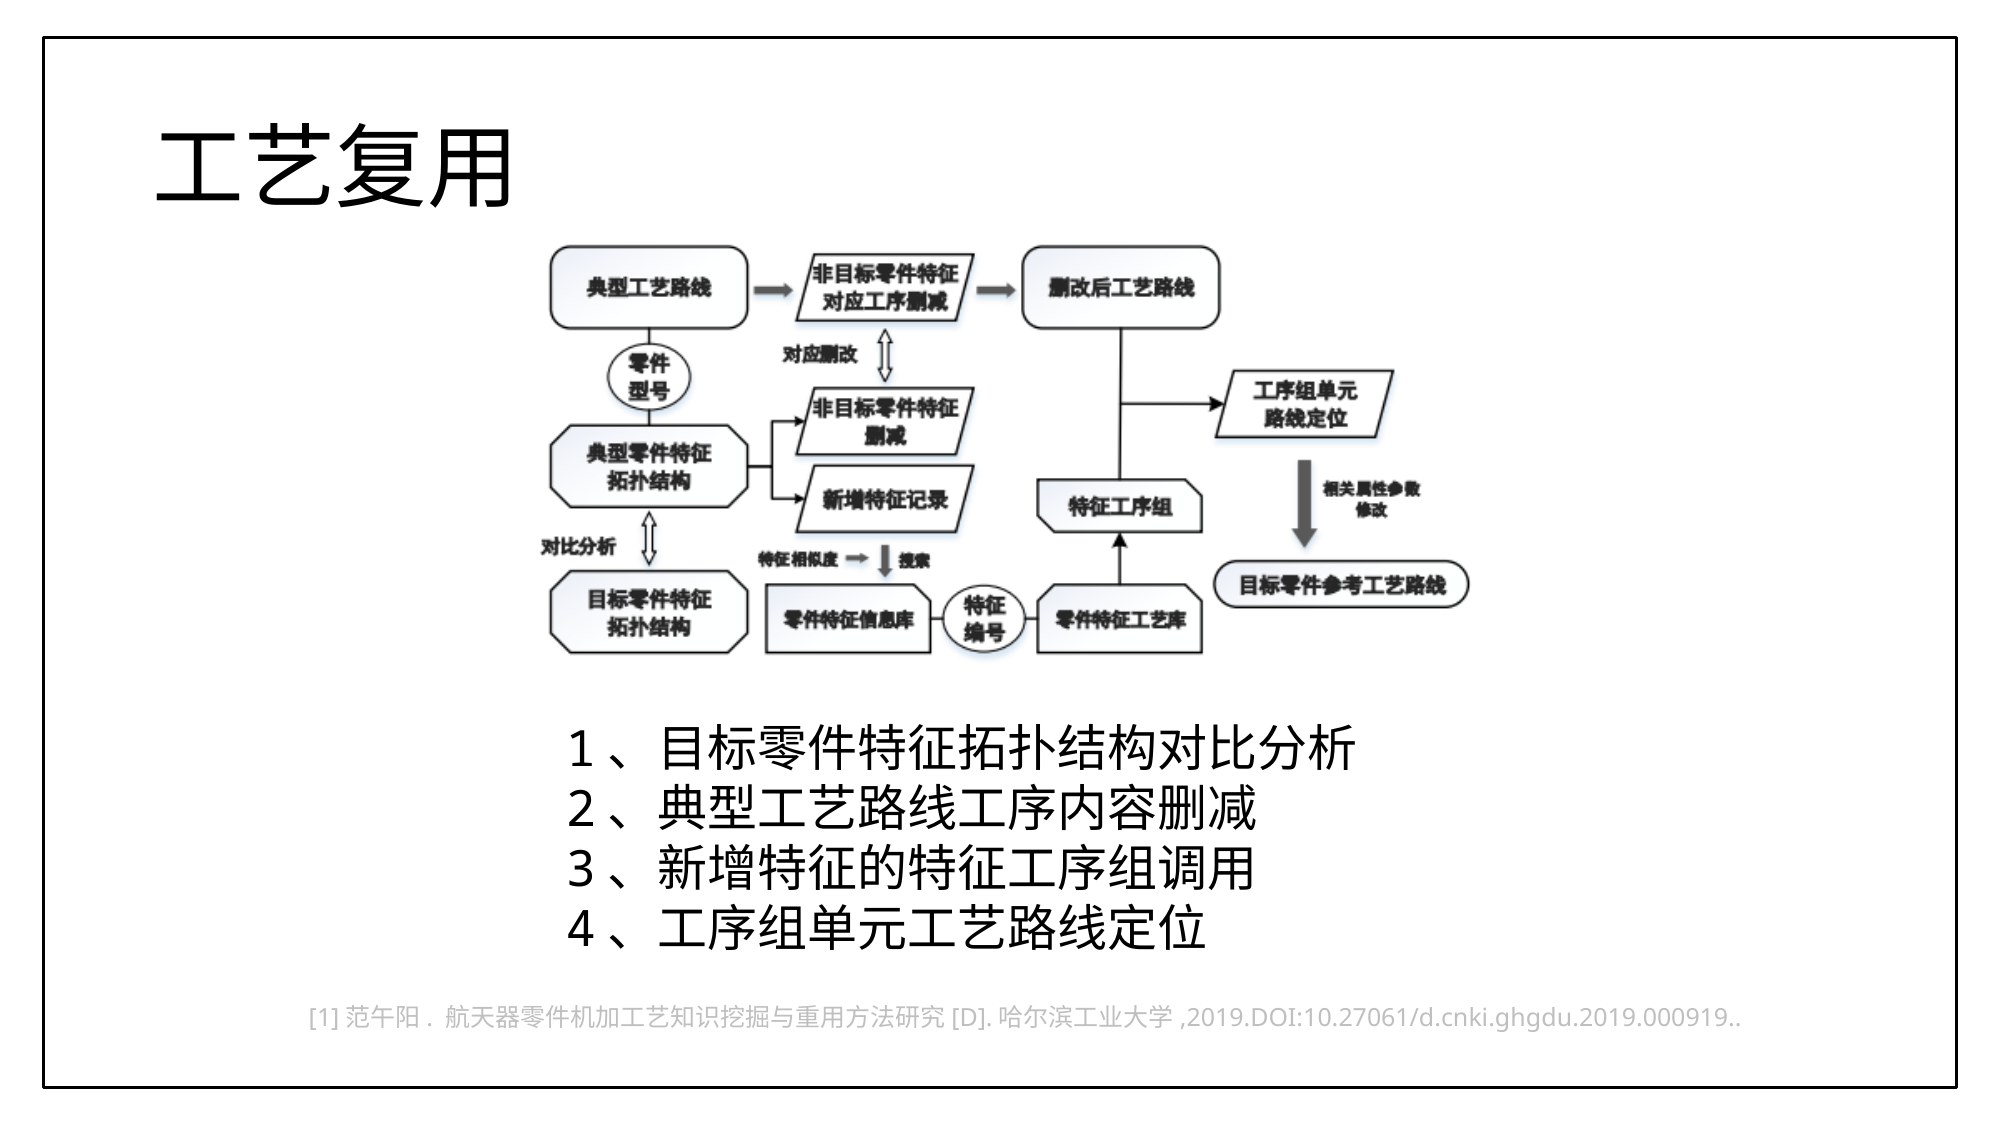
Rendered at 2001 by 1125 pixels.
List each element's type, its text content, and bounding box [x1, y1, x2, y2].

title 工艺复用 [137, 61, 1863, 280]
text_box [1]范午阳. 航天器零件机加工艺知识挖掘与重用方法研究[D].哈尔滨工业大学,2019.DOI:10.27061/d.cnki.ghgdu.2019.000919.. [293, 993, 1975, 1039]
text_box 1、目标零件特征拓扑结构对比分析 2、典型工艺路线工序内容删减 3、新增特征的特征工序组调用 4、工序组单元工艺路线定位 [551, 708, 1923, 964]
text_box [43, 37, 1957, 1088]
picture [517, 232, 1483, 667]
